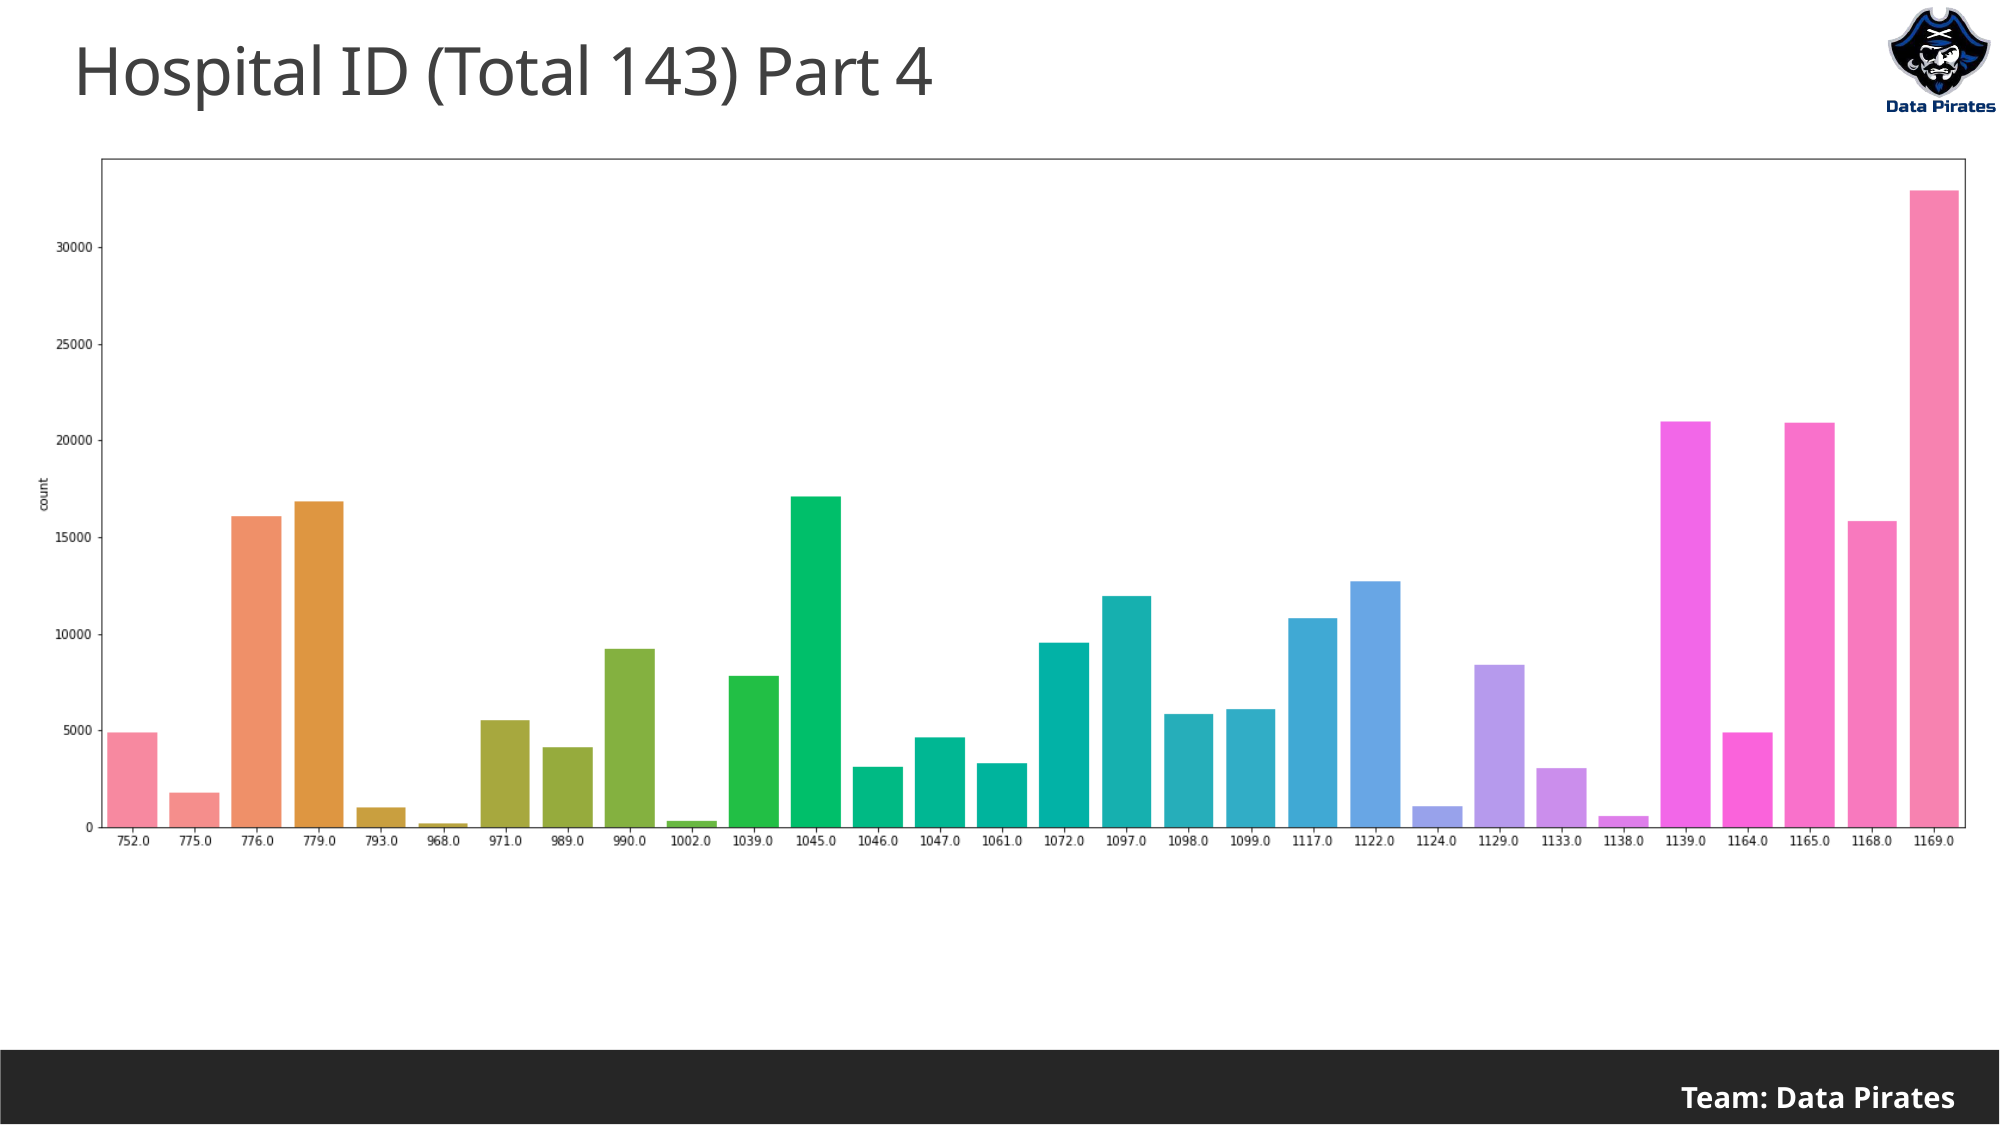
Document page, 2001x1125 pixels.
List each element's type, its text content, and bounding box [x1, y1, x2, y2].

picture [30, 150, 1972, 854]
text_box Team: Data Pirates [1666, 1072, 2000, 1123]
picture [1881, 0, 2000, 118]
text_box Hospital ID (Total 143) Part 4 [59, 27, 1341, 118]
